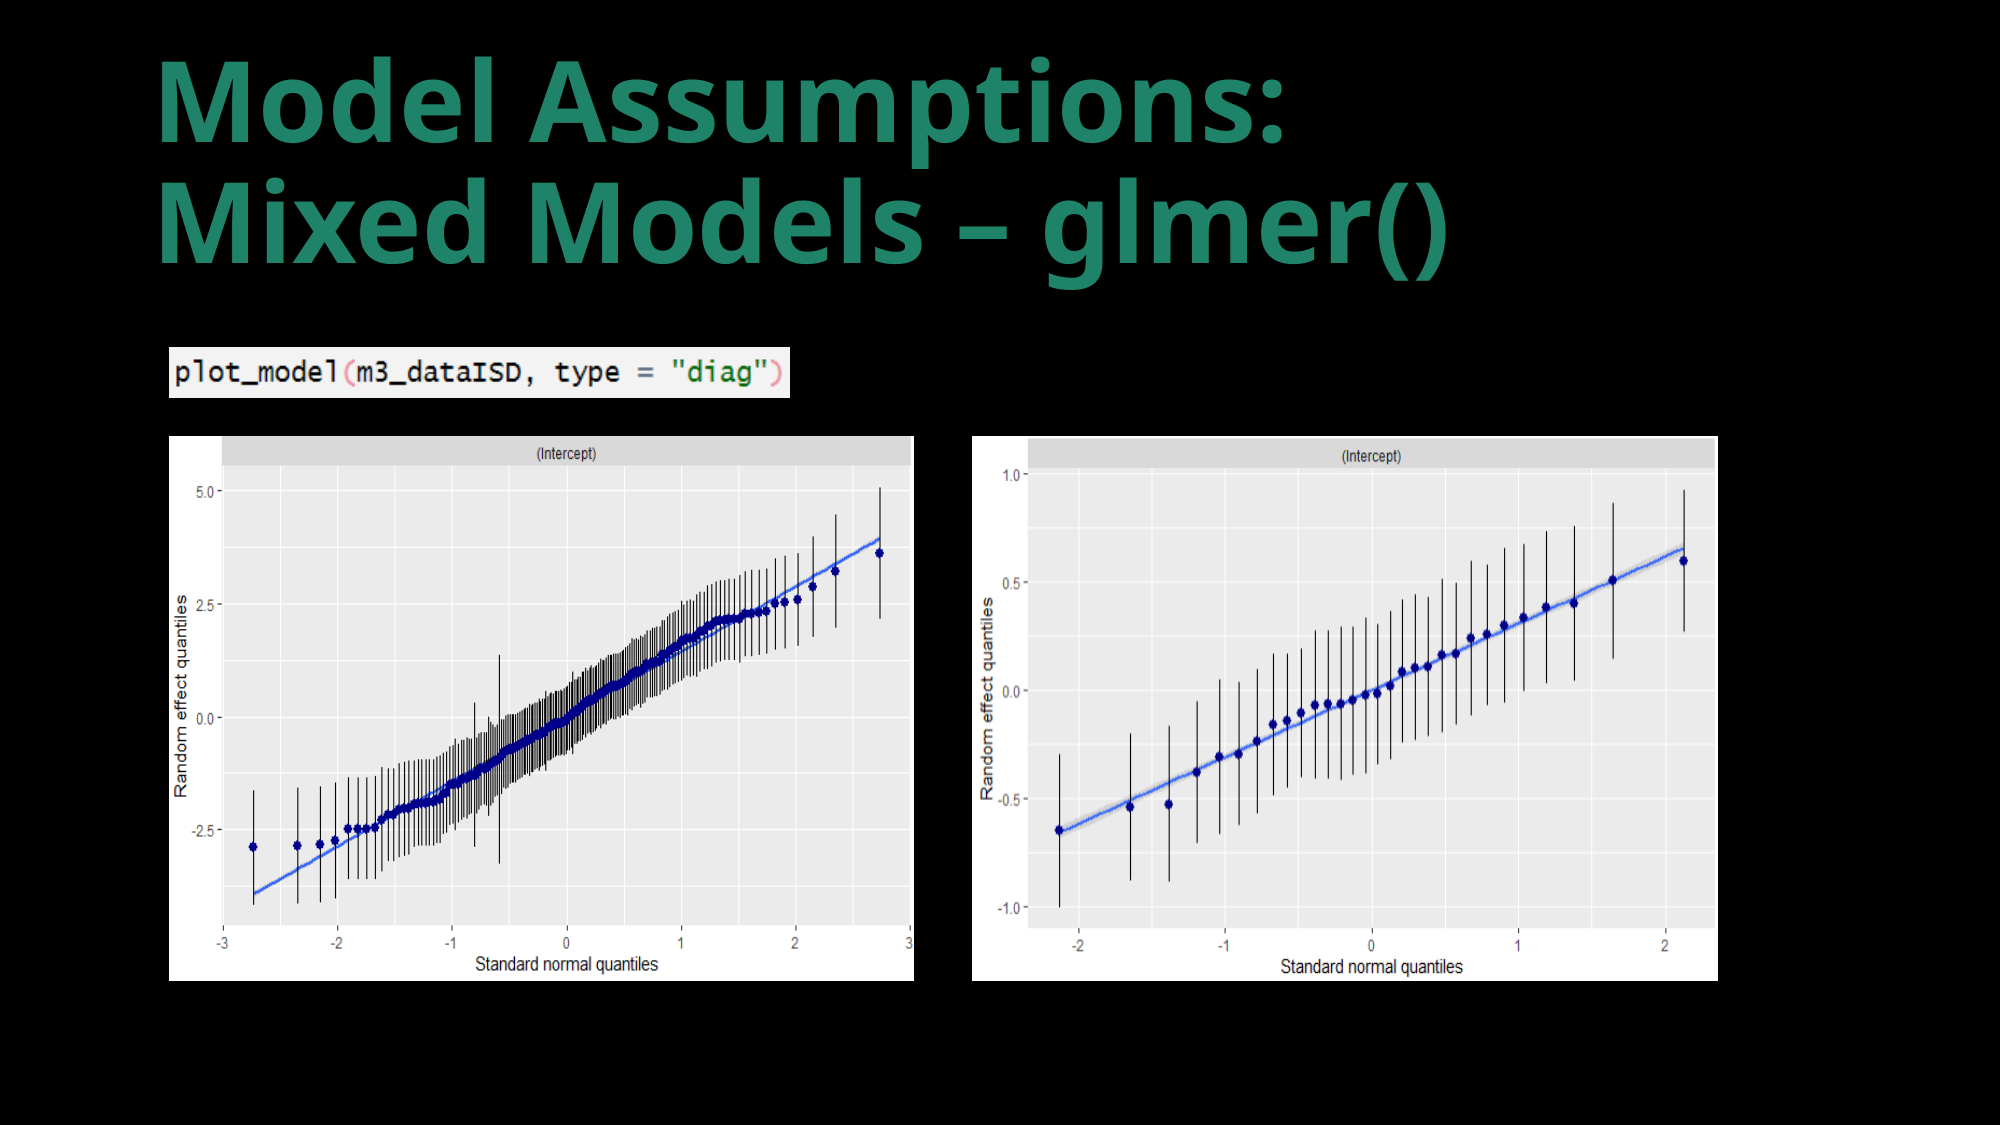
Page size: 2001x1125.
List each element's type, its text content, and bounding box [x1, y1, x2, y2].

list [972, 436, 1718, 981]
picture [169, 436, 914, 981]
picture [168, 347, 790, 398]
text_box Model Assumptions: Mixed Models – glmer() [137, 57, 1863, 276]
